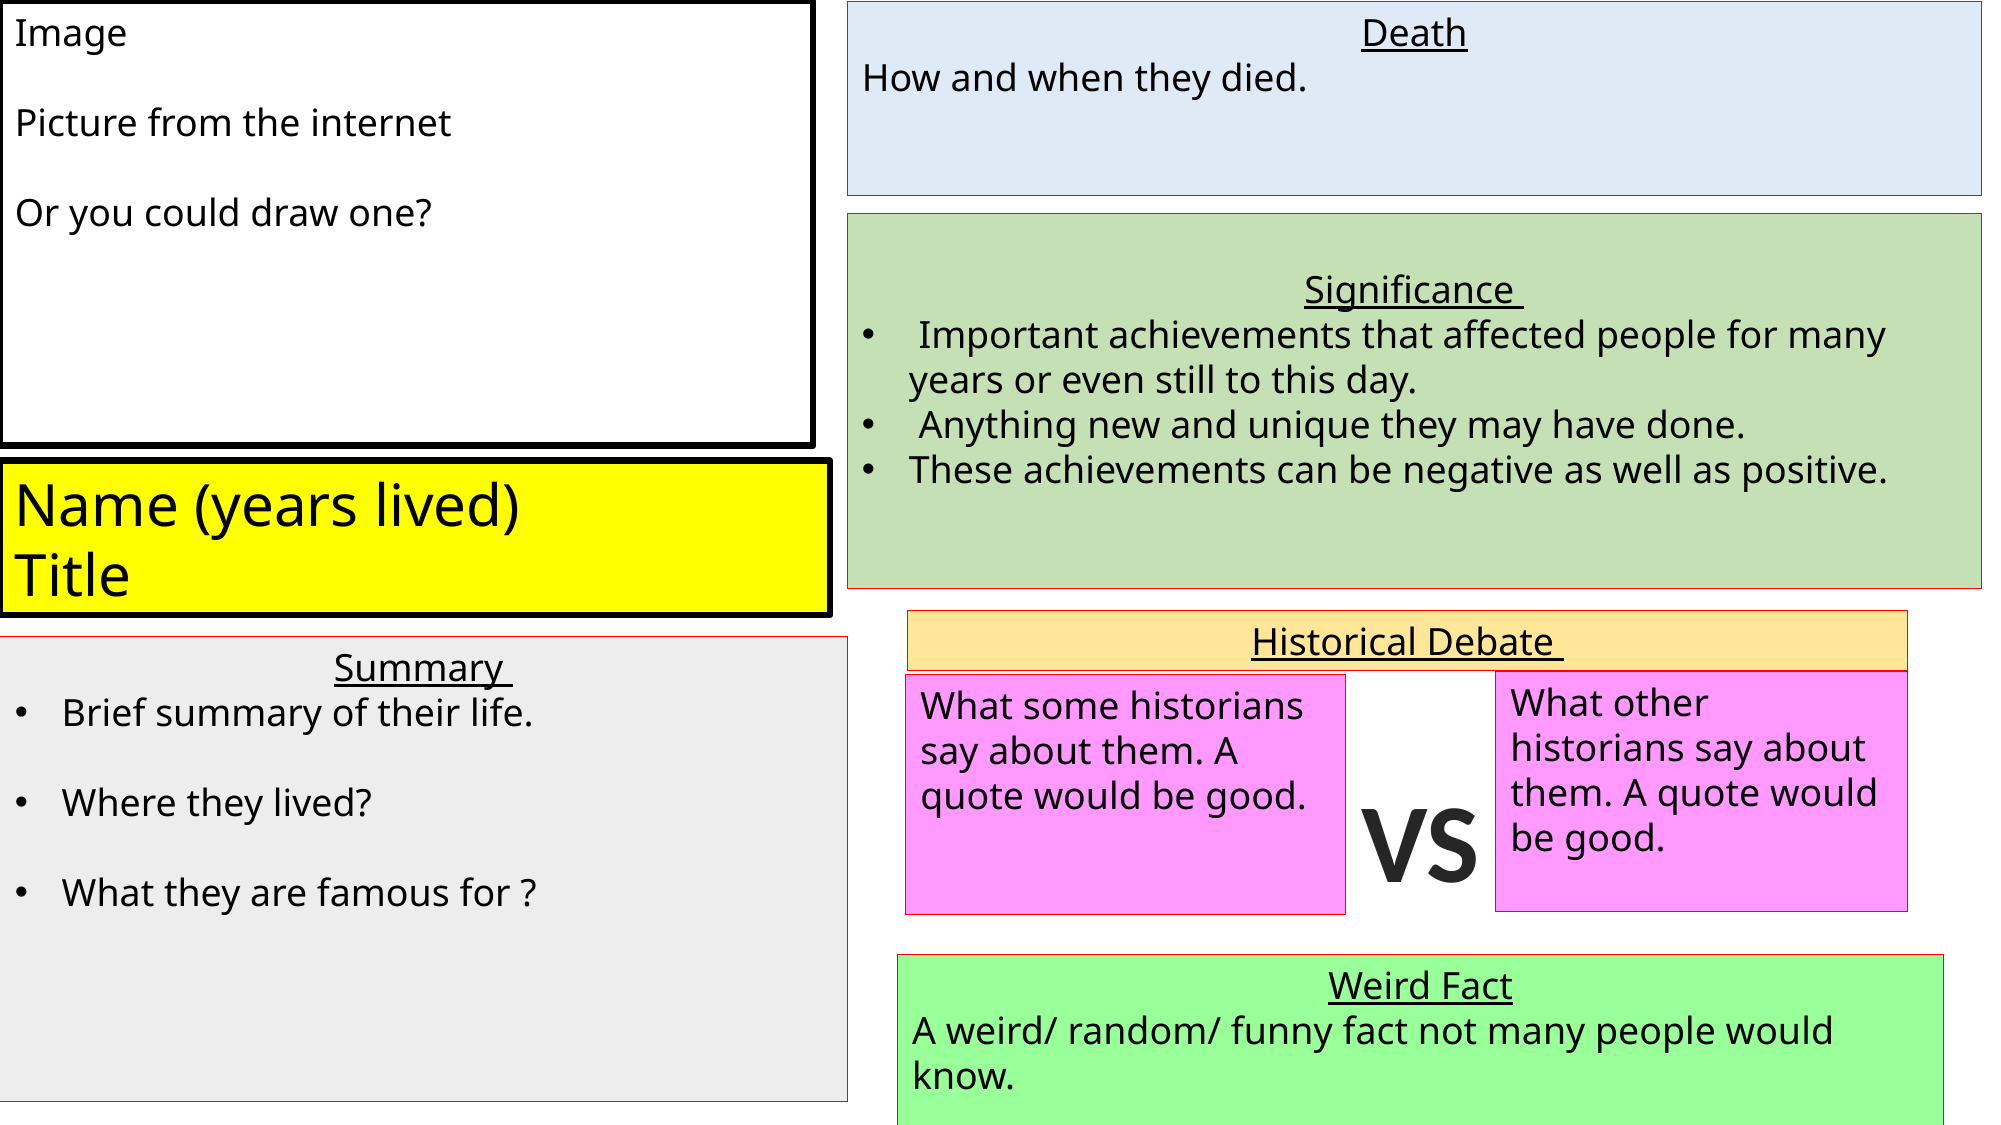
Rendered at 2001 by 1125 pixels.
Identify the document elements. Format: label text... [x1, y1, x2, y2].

text_box Historical Debate [907, 610, 1908, 671]
text_box Name (years lived) Title [0, 460, 831, 616]
text_box What other historians say about them. A quote would be good. [1495, 671, 1908, 912]
text_box Weird Fact A weird/ random/ funny fact not many people would know. [897, 954, 1944, 1125]
text_box What some historians say about them. A quote would be good. [905, 674, 1346, 915]
text_box Summary Brief summary of their life. Where they lived? What they are famous for ? [0, 636, 848, 1102]
text_box Image Picture from the internet Or you could draw one? [0, 1, 814, 446]
text_box Death How and when they died. [847, 1, 1982, 196]
text_box Significance Important achievements that affected people for many years or even still to this day. Anything new and unique they may have done. These achievements can be negative as well as positive. [847, 213, 1982, 589]
text_box VS [1346, 762, 1496, 913]
